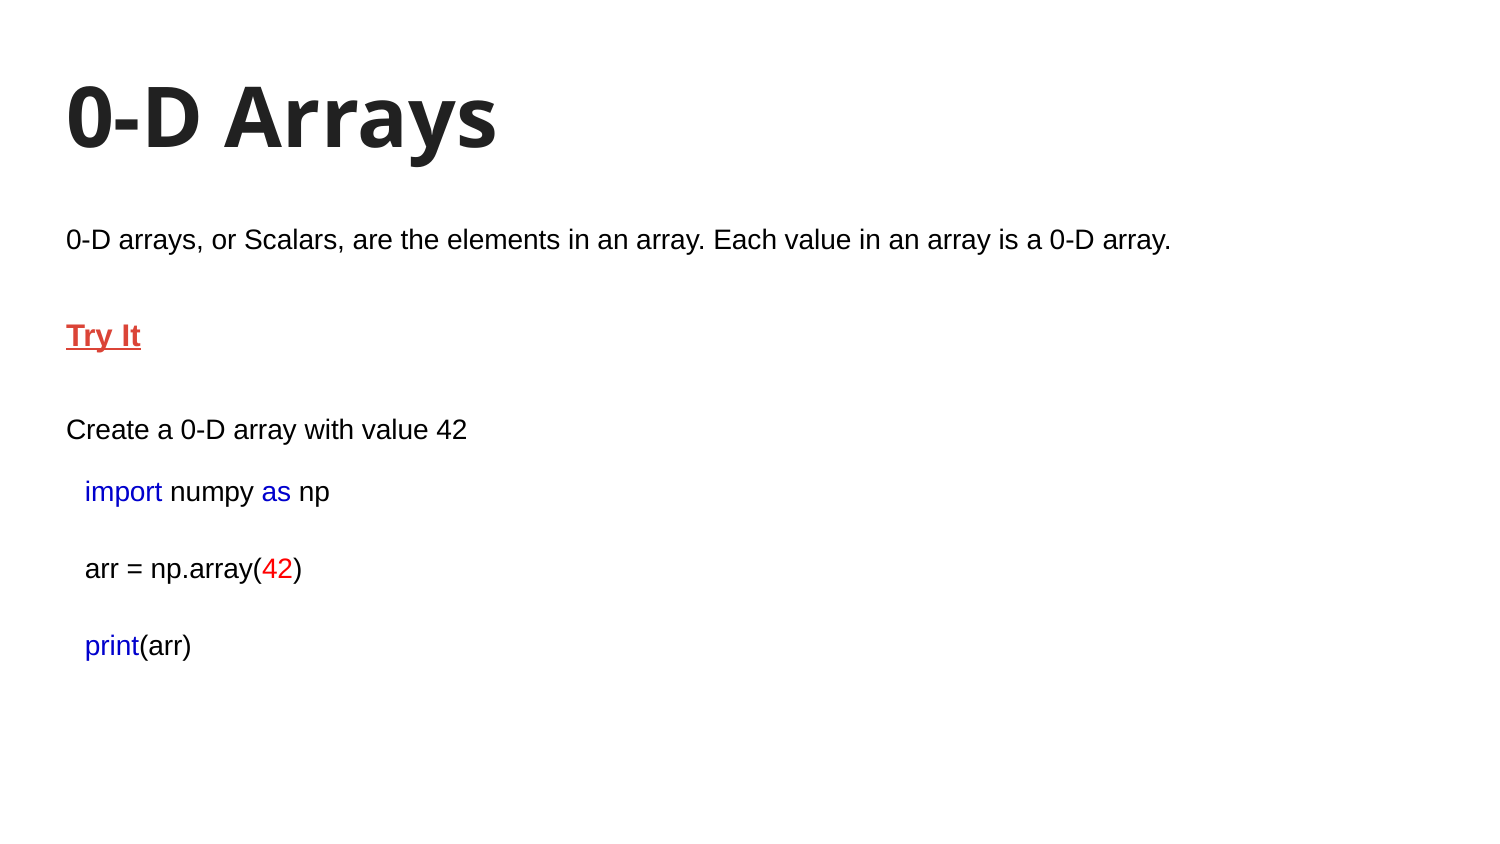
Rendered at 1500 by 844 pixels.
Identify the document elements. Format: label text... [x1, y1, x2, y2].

list 0-D arrays, or Scalars, are the elements in an array. Each value in an array is a 0-D array. Try It Create a 0-D array with value 42 import numpy as np arr = np.array(42) print(arr) [51, 201, 1449, 750]
title 0-D Arrays [51, 48, 1449, 180]
